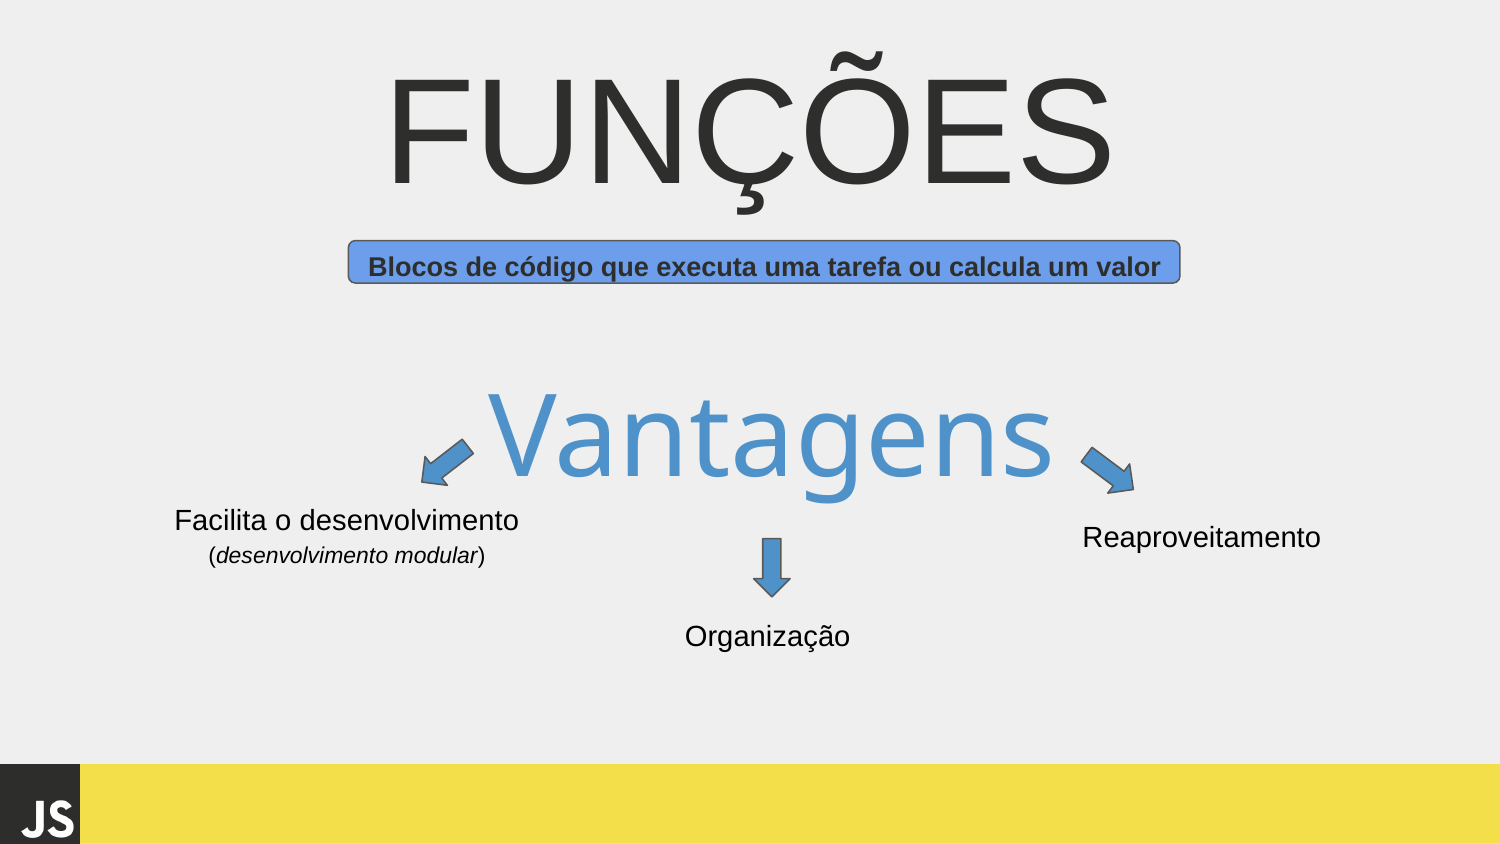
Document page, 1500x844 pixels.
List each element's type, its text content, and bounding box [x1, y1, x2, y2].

text_box Organização [662, 596, 874, 651]
text_box Reaproveitamento [1067, 497, 1337, 552]
text_box [421, 439, 474, 486]
text_box [753, 538, 791, 597]
picture [0, 763, 80, 844]
text_box [80, 764, 1500, 844]
text_box Blocos de código que executa uma tarefa ou calcula um valor [336, 229, 1193, 283]
text_box Vantagens [403, 347, 1141, 582]
text_box FUNÇÕES [182, 18, 1318, 253]
text_box [1081, 447, 1134, 494]
text_box Facilita o desenvolvimento (desenvolvimento modular) [63, 481, 556, 569]
